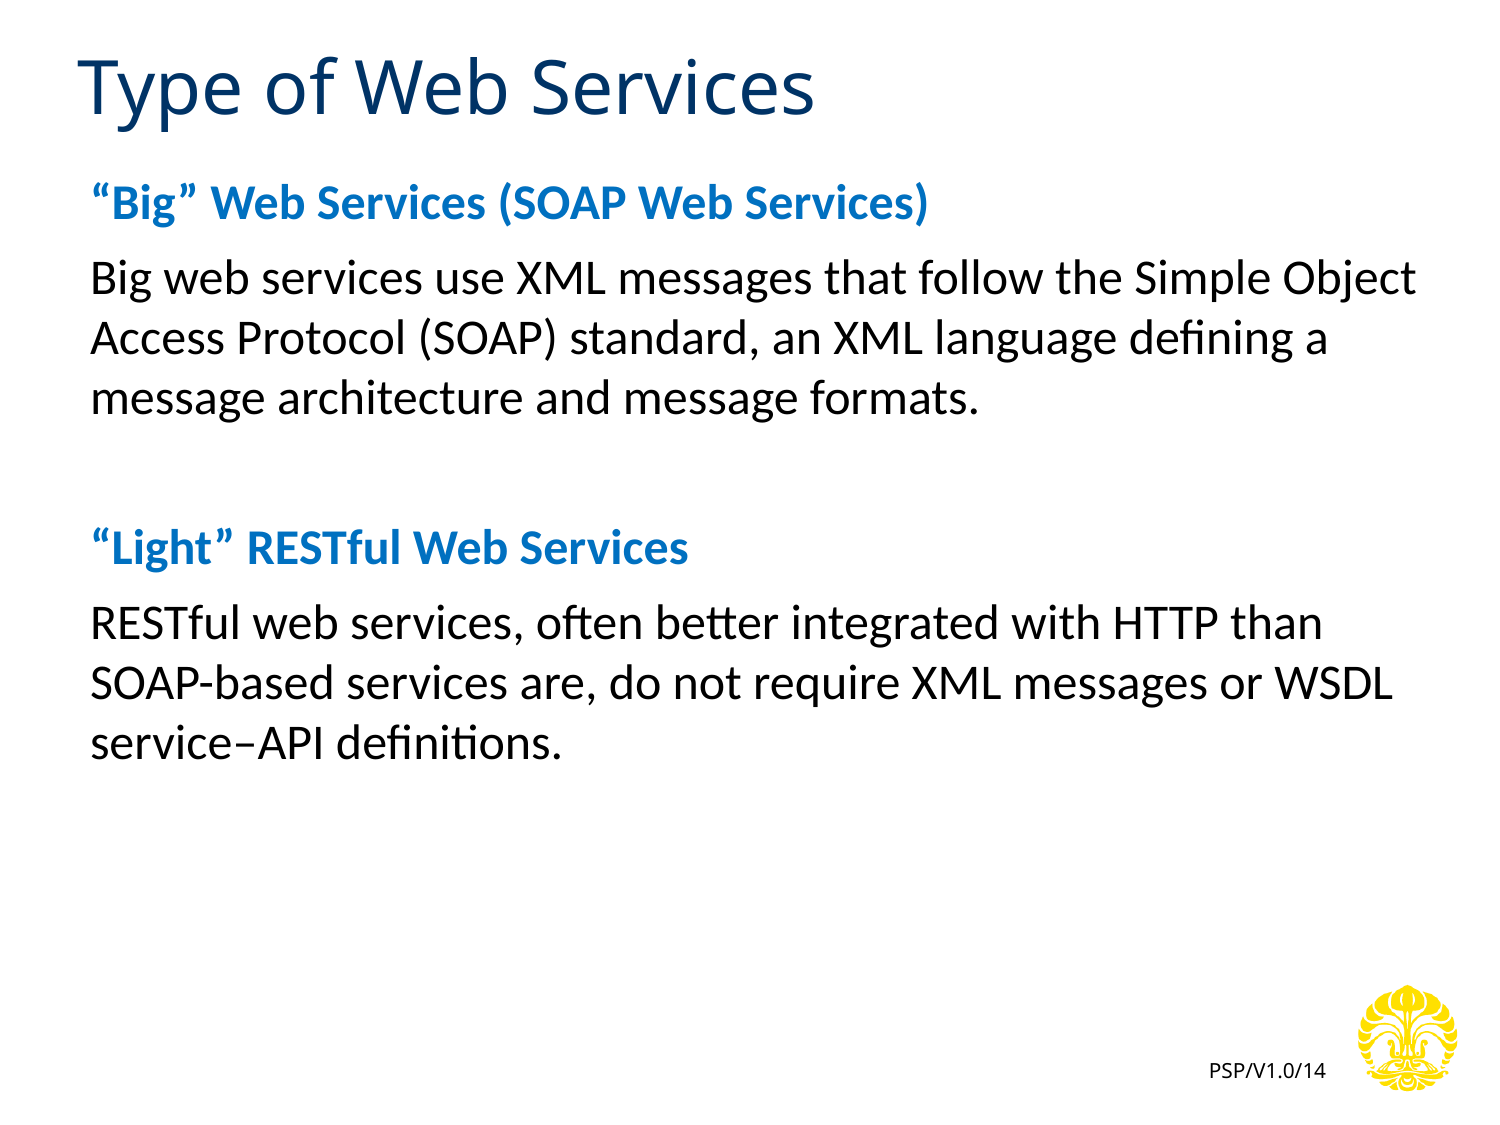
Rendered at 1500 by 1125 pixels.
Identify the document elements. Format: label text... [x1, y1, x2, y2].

title Type of Web Services [62, 32, 1402, 138]
list “Big” Web Services (SOAP Web Services) Big web services use XML messages that follow the Simple Object Access Protocol (SOAP) standard, an XML language defining a message architecture and message formats. “Light” RESTful Web Services RESTful web services, often better integrated with HTTP than SOAP-based services are, do not require XML messages or WSDL service–API definitions. [75, 162, 1443, 1038]
